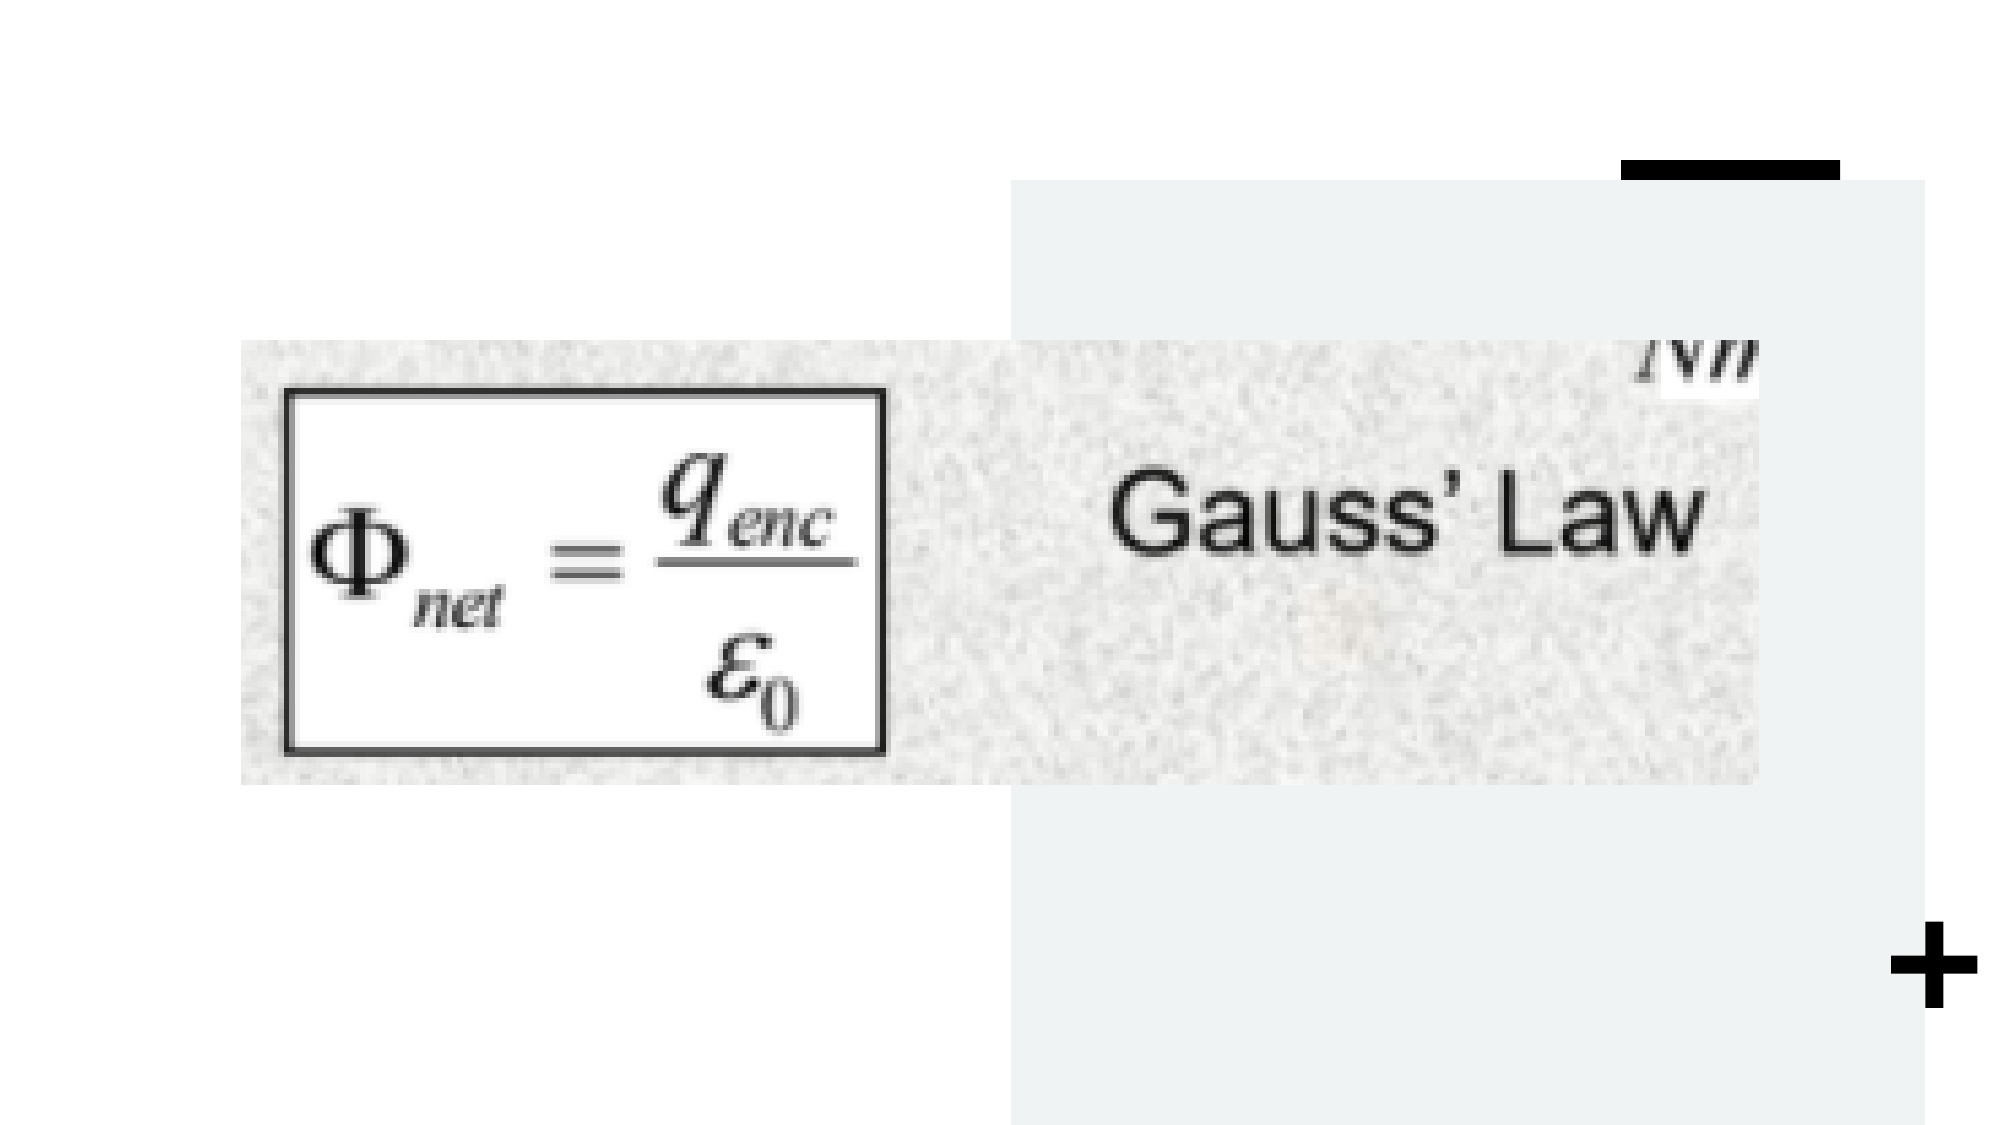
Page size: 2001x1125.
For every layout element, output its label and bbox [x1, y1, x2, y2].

picture [241, 340, 1759, 785]
